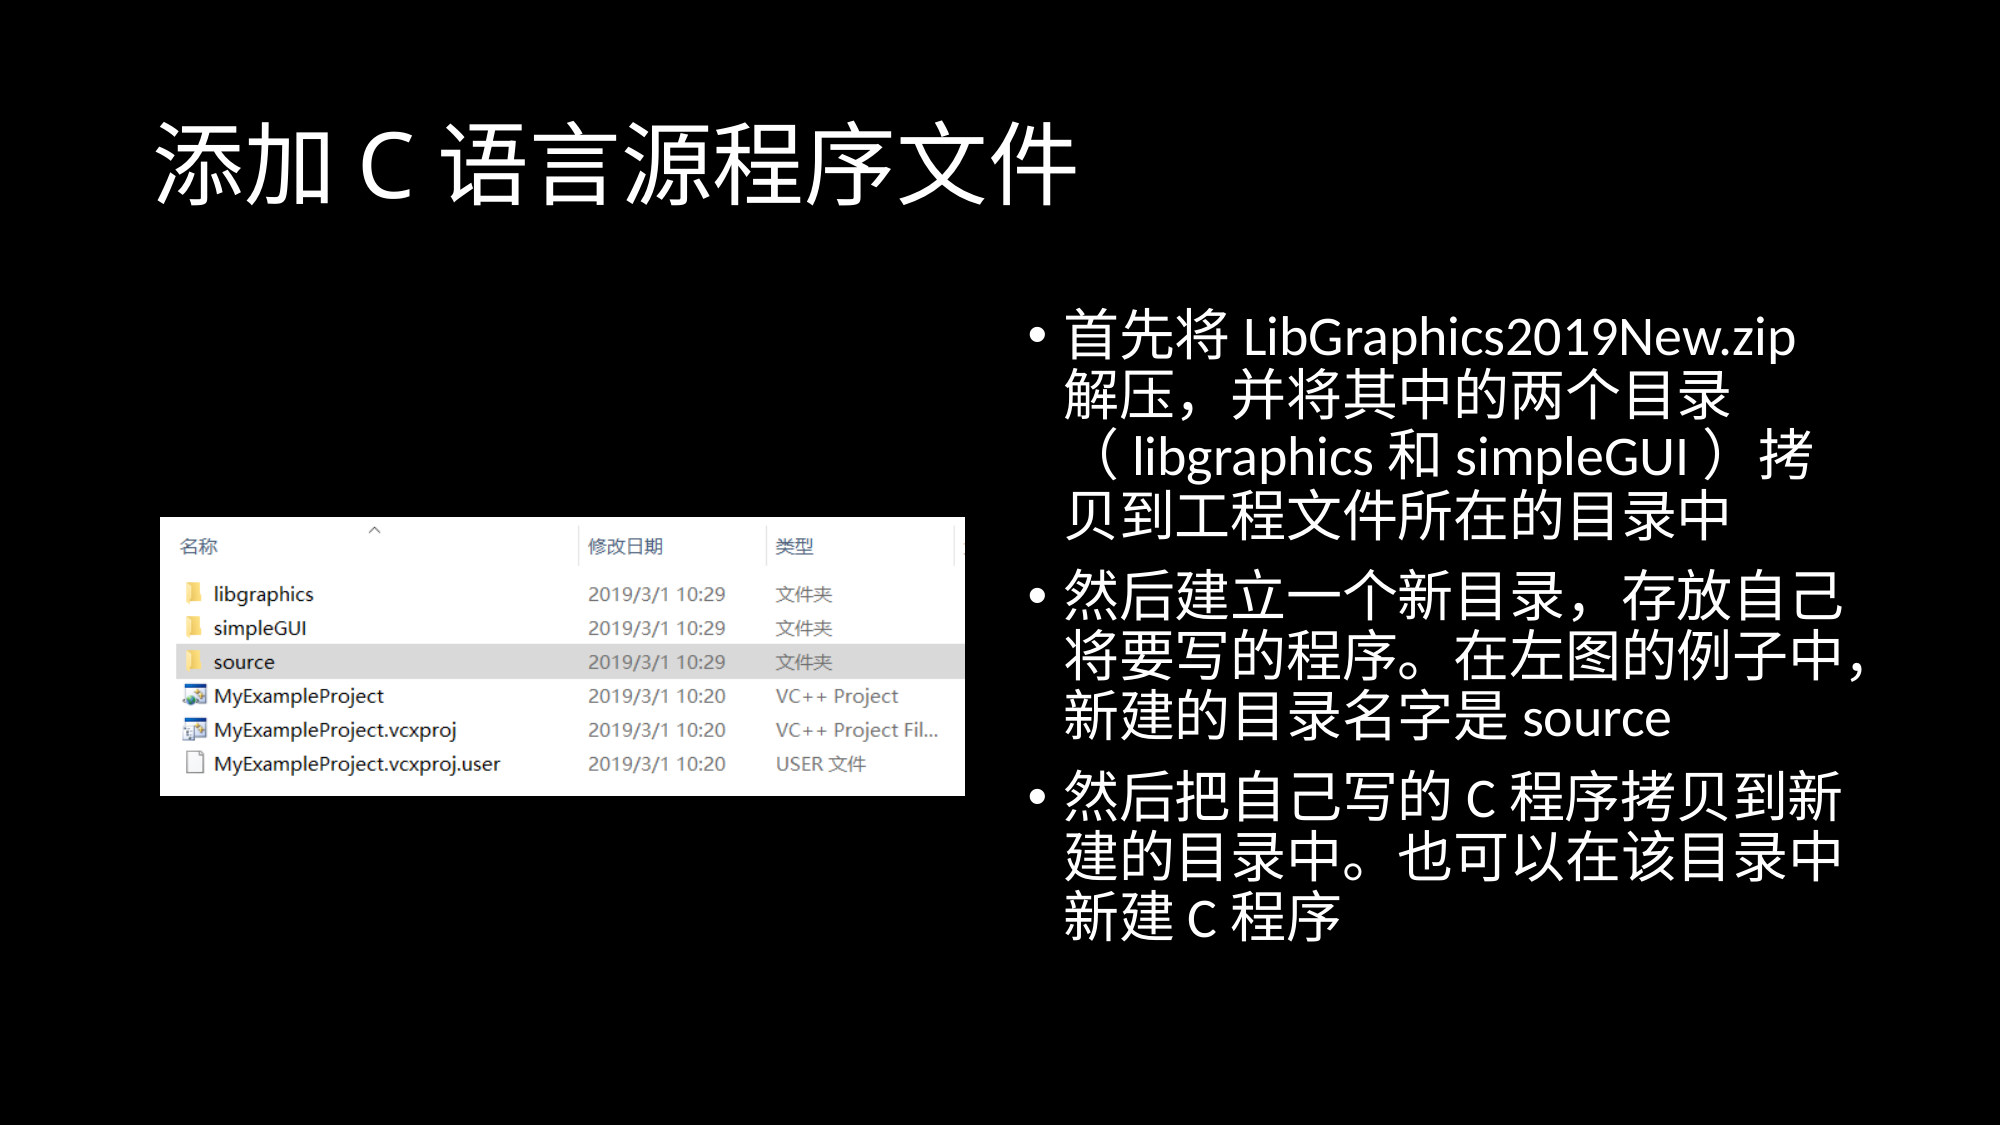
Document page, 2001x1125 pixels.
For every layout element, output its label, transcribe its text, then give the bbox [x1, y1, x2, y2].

list 首先将LibGraphics2019New.zip解压，并将其中的两个目录（libgraphics和simpleGUI）拷贝到工程文件所在的目录中 然后建立一个新目录，存放自己将要写的程序。在左图的例子中，新建的目录名字是source 然后把自己写的C程序拷贝到新建的目录中。也可以在该目录中新建C程序 [1012, 299, 1863, 1014]
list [160, 517, 965, 796]
title 添加C语言源程序文件 [137, 59, 1863, 278]
